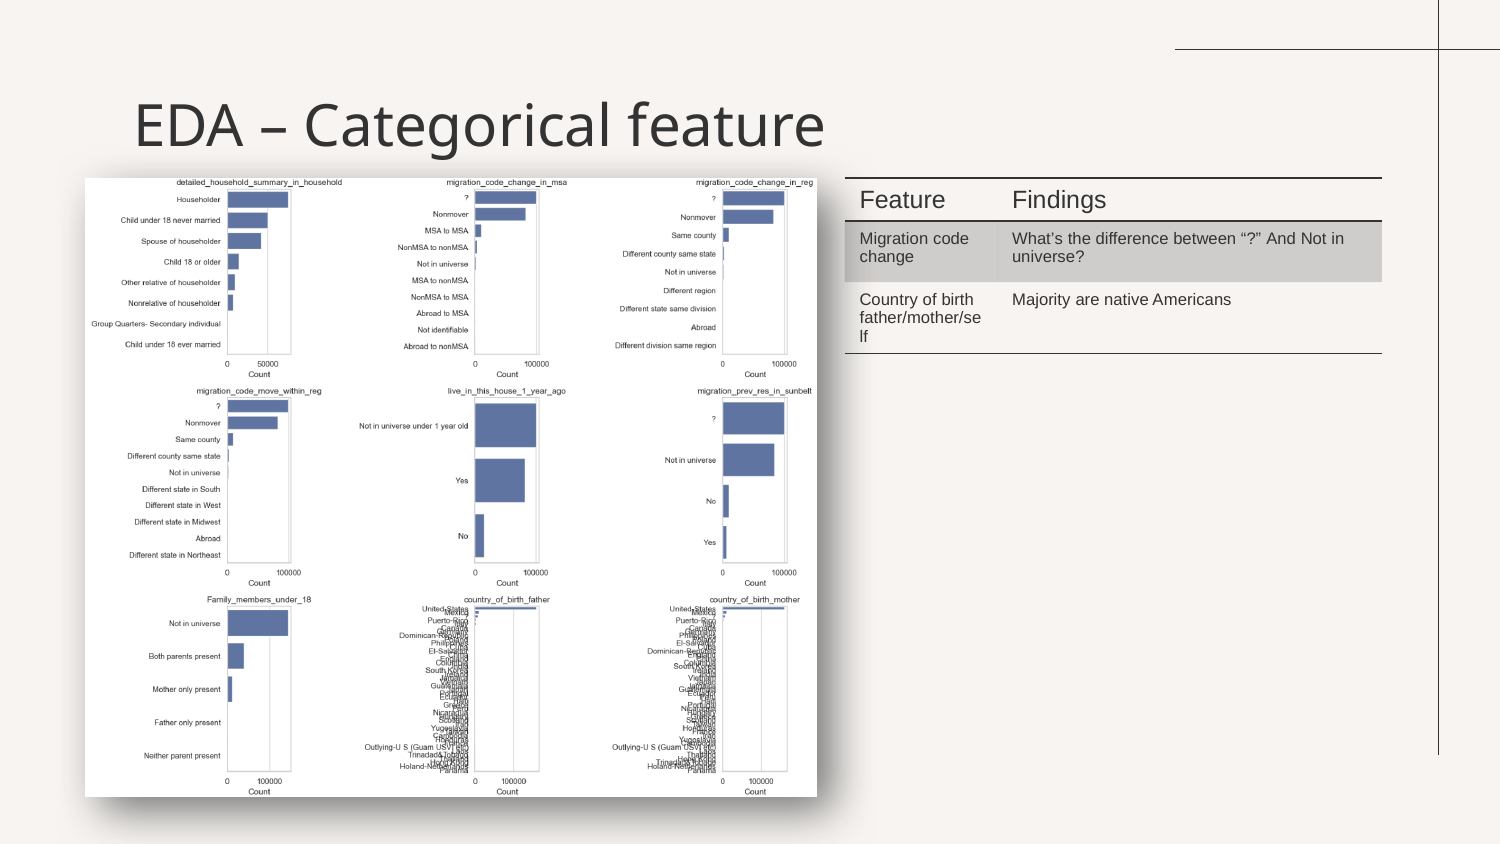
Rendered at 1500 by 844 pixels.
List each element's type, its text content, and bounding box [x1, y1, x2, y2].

table_cell Country of birth father/mother/self [845, 282, 997, 353]
table_cell Migration code change [845, 222, 997, 282]
picture [85, 178, 817, 797]
title EDA – Categorical feature [118, 72, 1382, 167]
table_cell Majority are native Americans [997, 282, 1382, 353]
table_header Feature [845, 179, 997, 220]
table_cell What’s the difference between “?” And Not in universe? [997, 222, 1382, 282]
table_header Findings [997, 179, 1382, 220]
